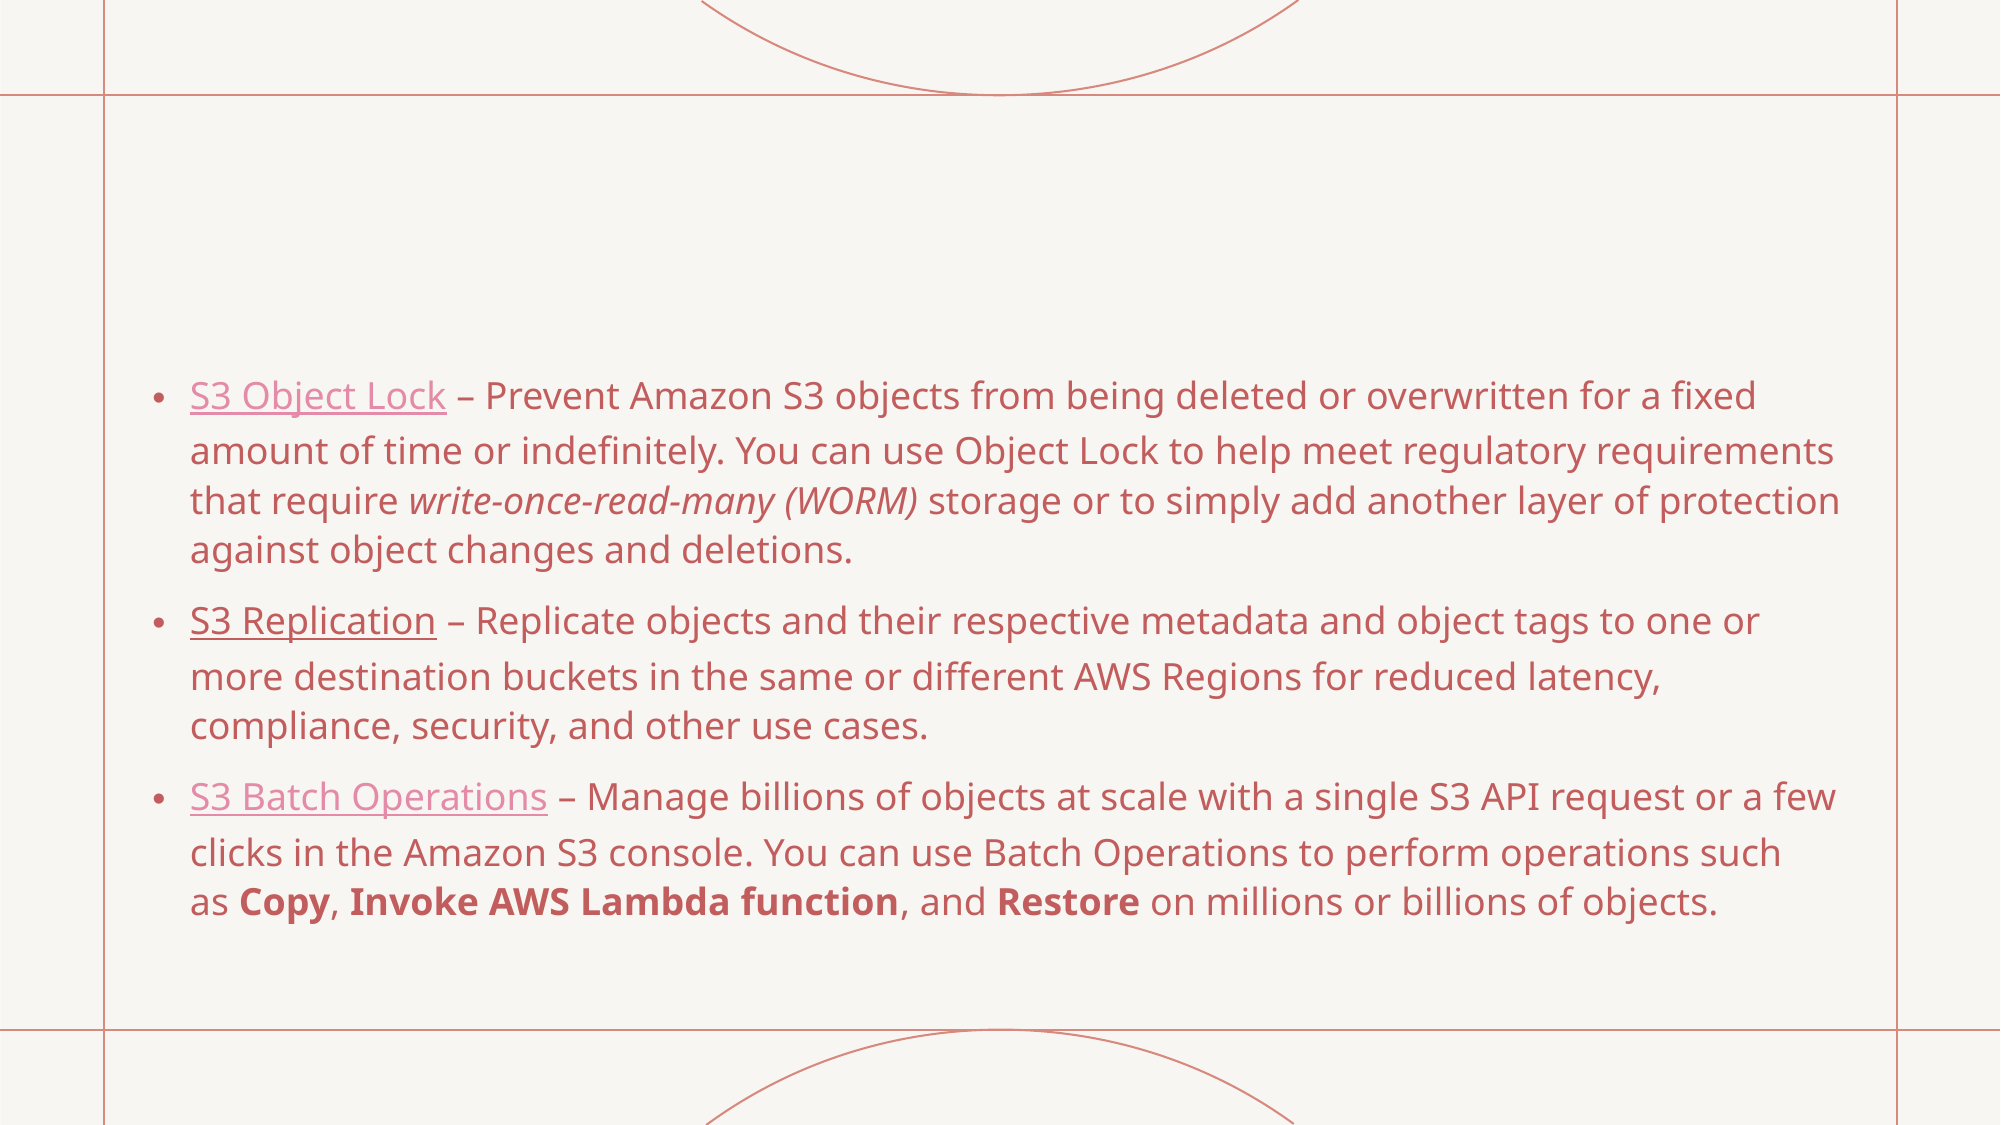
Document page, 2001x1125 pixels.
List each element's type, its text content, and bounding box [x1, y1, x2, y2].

list S3 Object Lock – Prevent Amazon S3 objects from being deleted or overwritten for a fixed amount of time or indefinitely. You can use Object Lock to help meet regulatory requirements that require write-once-read-many (WORM) storage or to simply add another layer of protection against object changes and deletions. S3 Replication – Replicate objects and their respective metadata and object tags to one or more destination buckets in the same or different AWS Regions for reduced latency, compliance, security, and other use cases. S3 Batch Operations – Manage billions of objects at scale with a single S3 API request or a few clicks in the Amazon S3 console. You can use Batch Operations to perform operations such as Copy, Invoke AWS Lambda function, and Restore on millions or billions of objects. [137, 359, 1863, 987]
